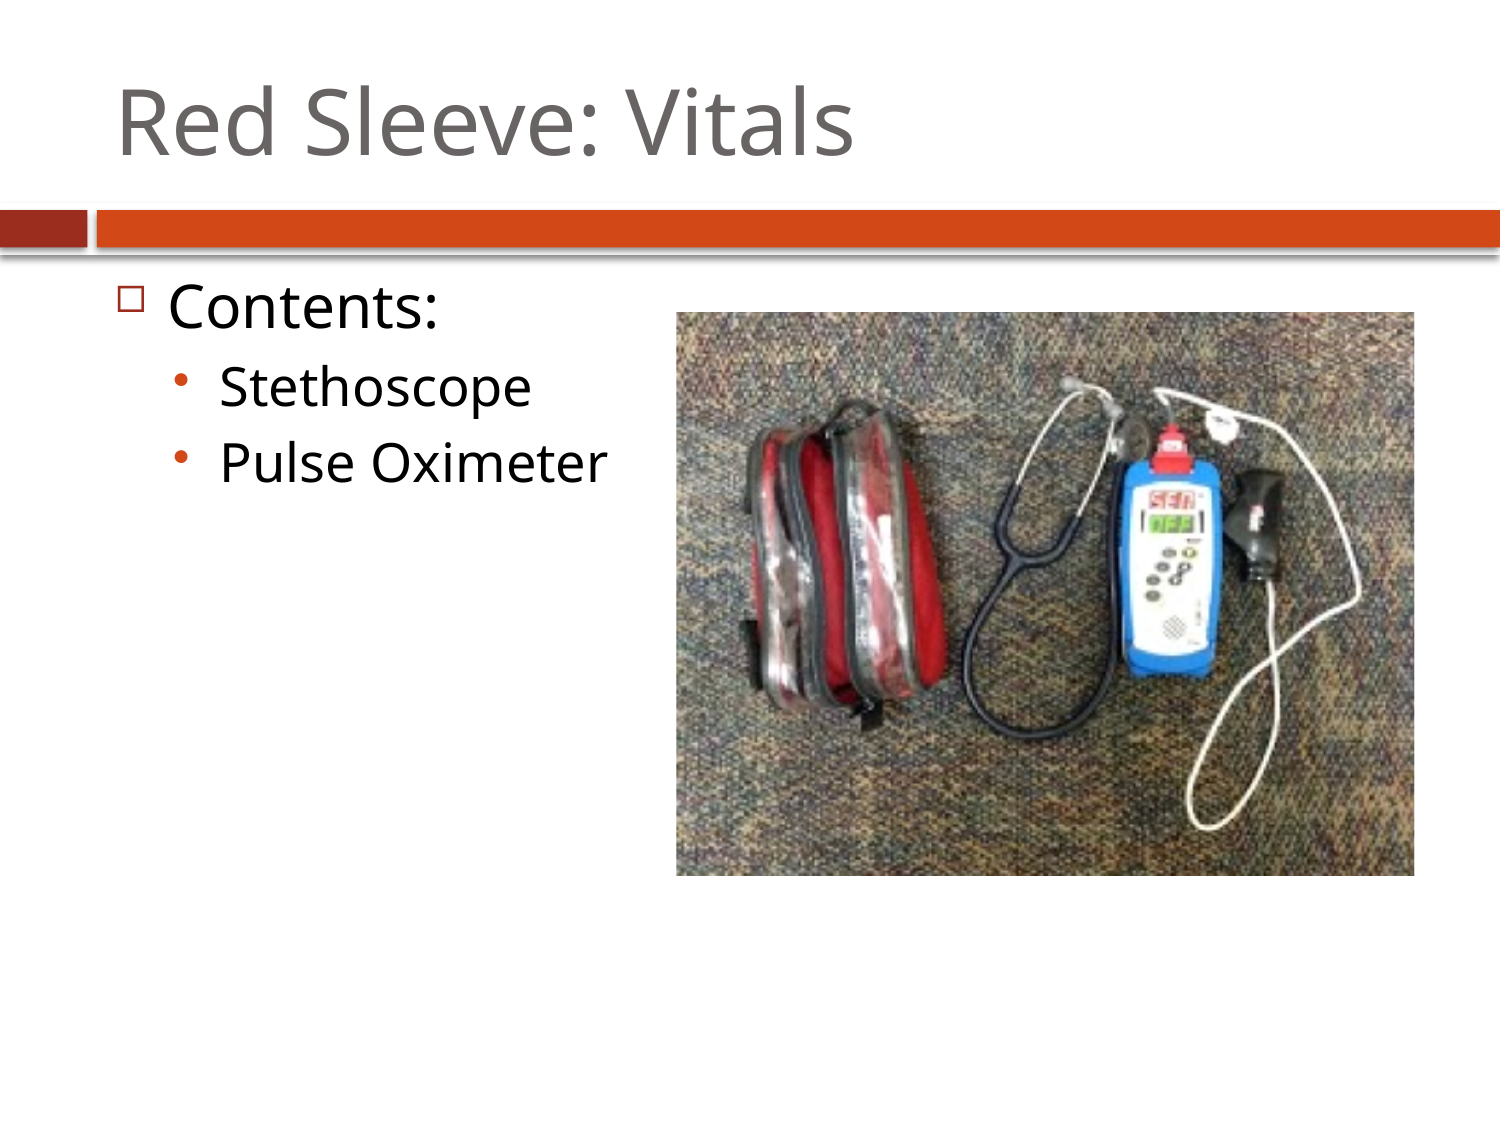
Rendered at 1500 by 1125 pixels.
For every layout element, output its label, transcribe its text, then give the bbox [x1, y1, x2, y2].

list Contents: Stethoscope Pulse Oximeter [99, 260, 738, 1011]
picture [674, 312, 1415, 876]
title Red Sleeve: Vitals [99, 37, 1438, 200]
